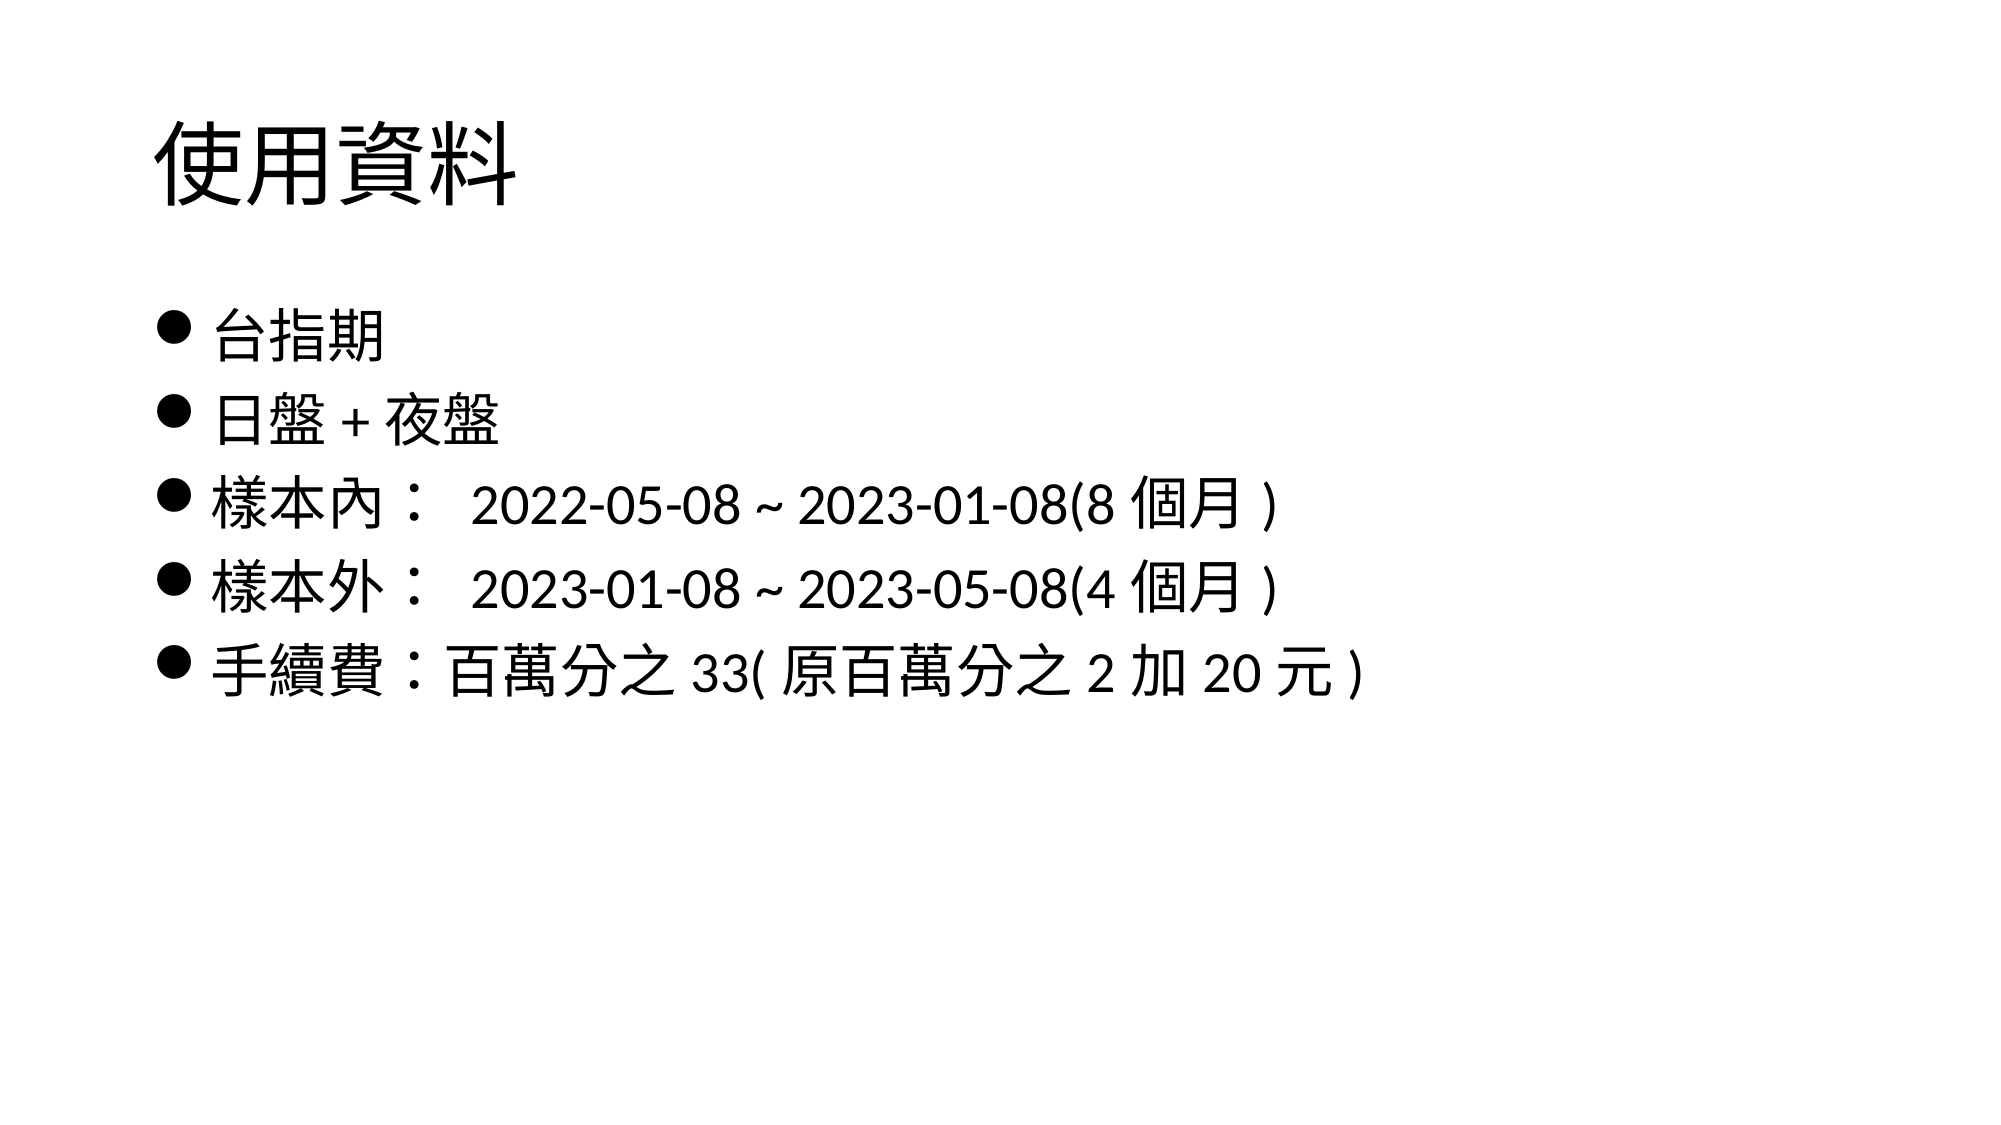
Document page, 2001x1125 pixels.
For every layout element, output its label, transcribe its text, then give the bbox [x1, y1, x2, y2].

list 台指期 日盤+夜盤 樣本內： 2022-05-08 ~ 2023-01-08(8個月) 樣本外： 2023-01-08 ~ 2023-05-08(4個月) 手續費：百萬分之33(原百萬分之2加20元) [137, 299, 1863, 1014]
title 使用資料 [137, 59, 1863, 278]
